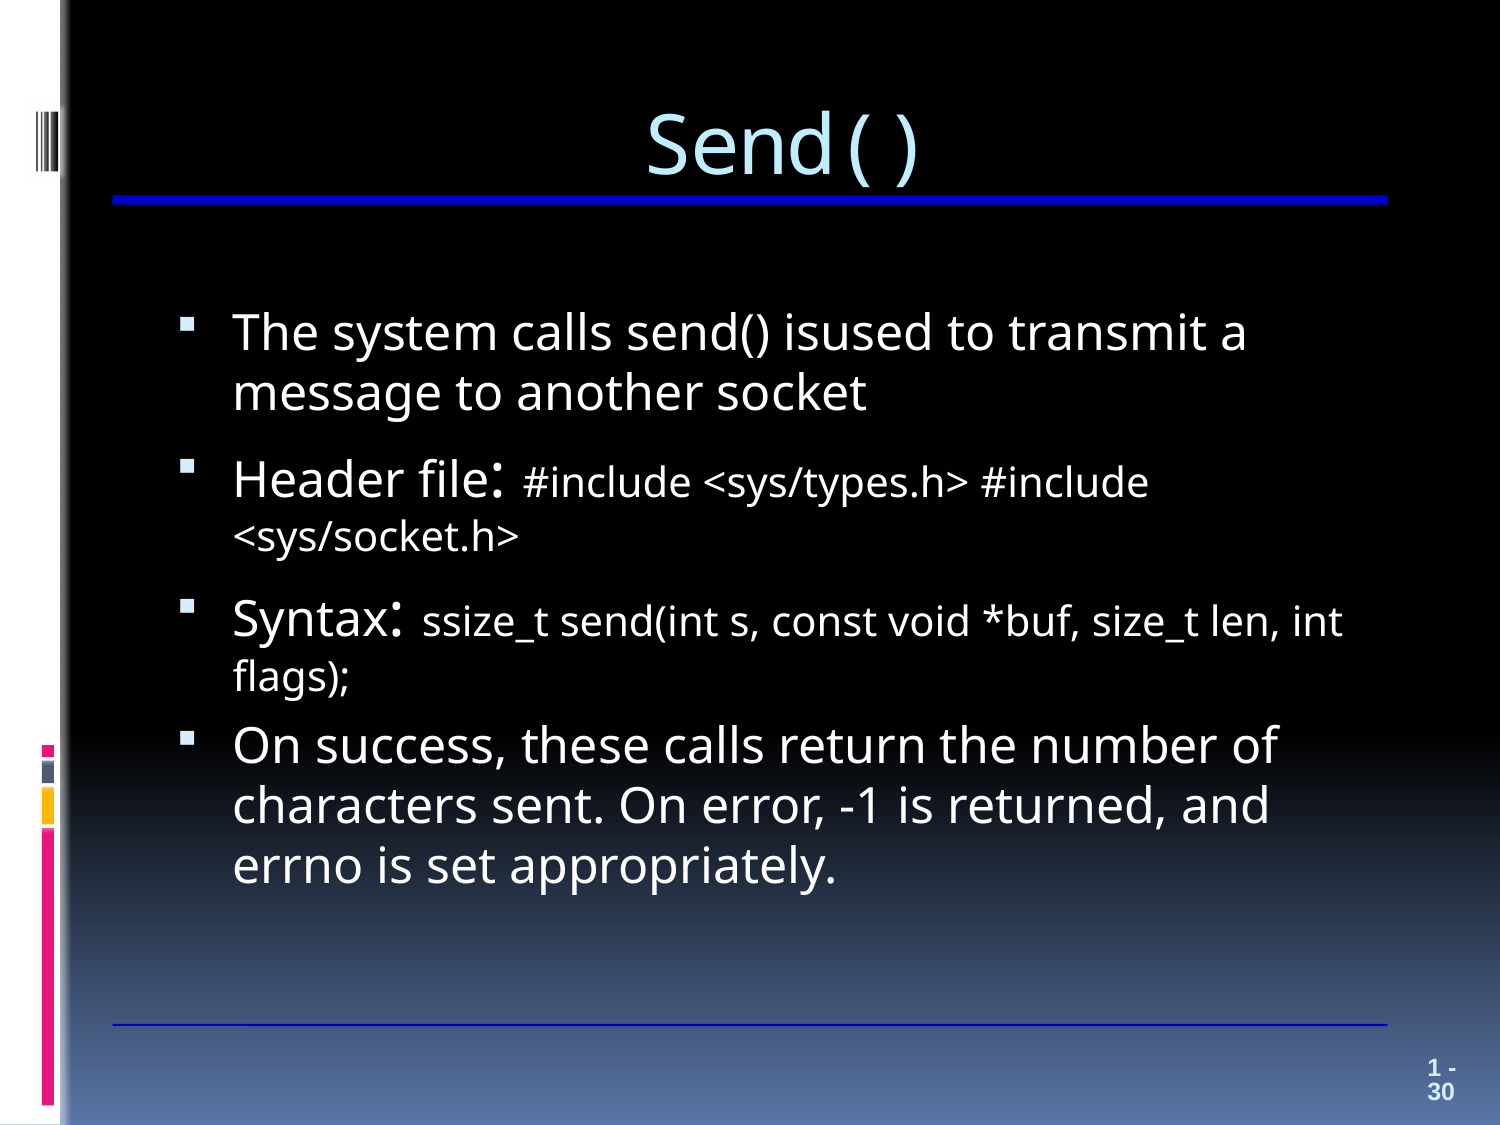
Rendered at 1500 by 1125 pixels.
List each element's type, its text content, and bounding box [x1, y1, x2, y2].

list The system calls send() isused to transmit a message to another socket Header file: #include <sys/types.h> #include <sys/socket.h> Syntax: ssize_t send(int s, const void *buf, size_t len, int flags); On success, these calls return the number of characters sent. On error, -1 is returned, and errno is set appropriately. [149, 292, 1426, 1043]
slide_number 1 - 30 [1412, 1052, 1488, 1113]
title Send() [150, 84, 1425, 235]
